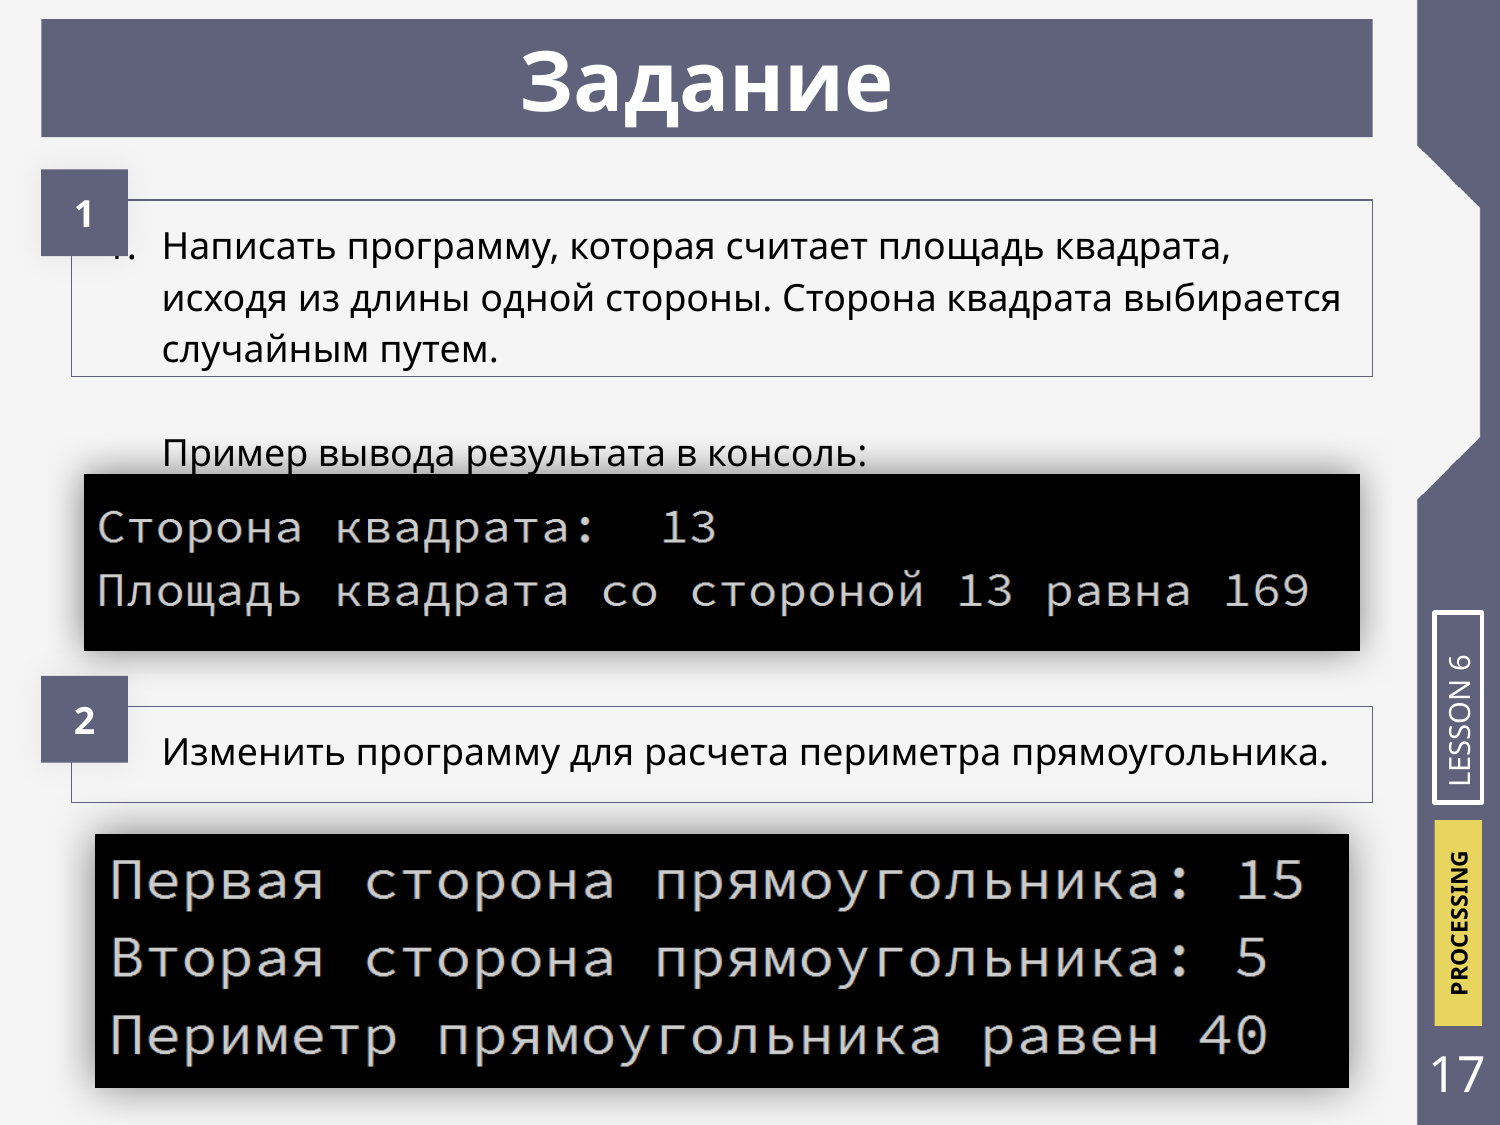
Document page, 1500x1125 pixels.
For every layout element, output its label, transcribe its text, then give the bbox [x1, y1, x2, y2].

slide_number ‹#› [1401, 1029, 1500, 1125]
text_box Написать программу, которая считает площадь квадрата, исходя из длины одной стороны. Сторона квадрата выбирается случайным путем. Пример вывода результата в консоль: [71, 200, 1373, 377]
list LESSON 6 [1432, 610, 1484, 805]
title Задание [41, 19, 1373, 138]
text_box 1 [41, 169, 128, 257]
text_box 2 [41, 675, 128, 763]
picture [0, 0, 1500, 1125]
text_box Изменить программу для расчета периметра прямоугольника. [71, 706, 1373, 803]
